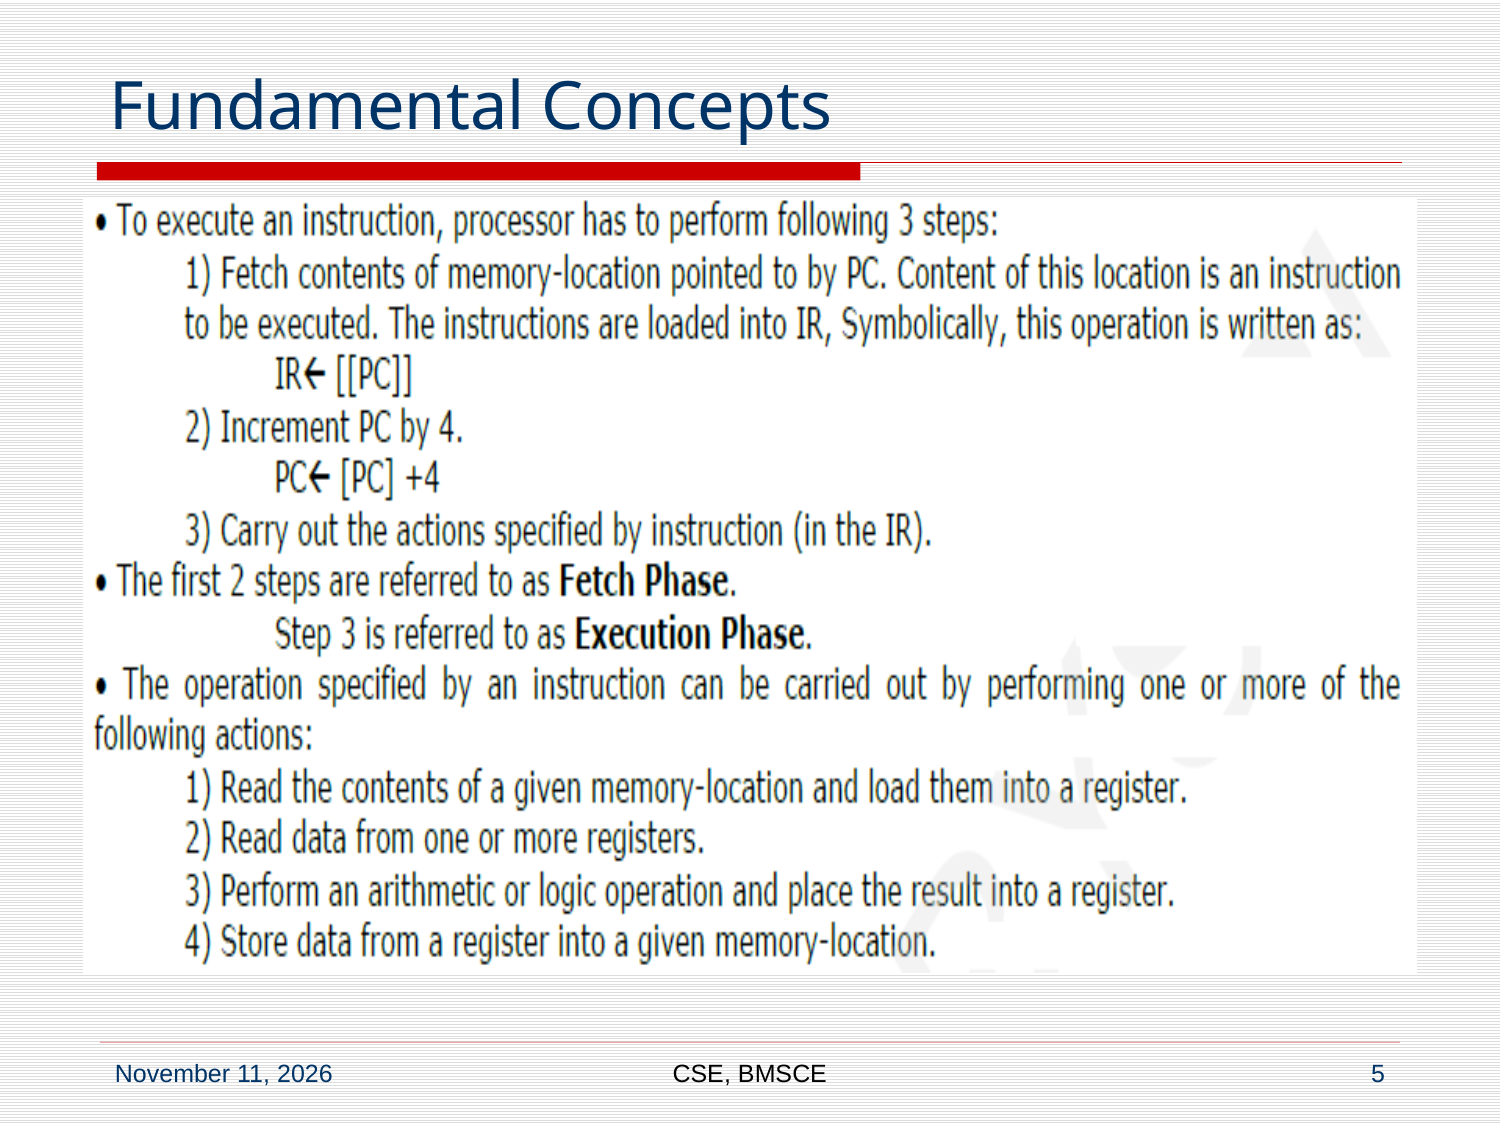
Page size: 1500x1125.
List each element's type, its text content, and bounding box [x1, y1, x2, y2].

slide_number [99, 1049, 426, 1103]
footer CSE, BMSCE [512, 1049, 988, 1103]
slide_number 5 [1074, 1049, 1401, 1103]
title Fundamental Concepts [94, 24, 1407, 150]
picture [83, 199, 1417, 973]
